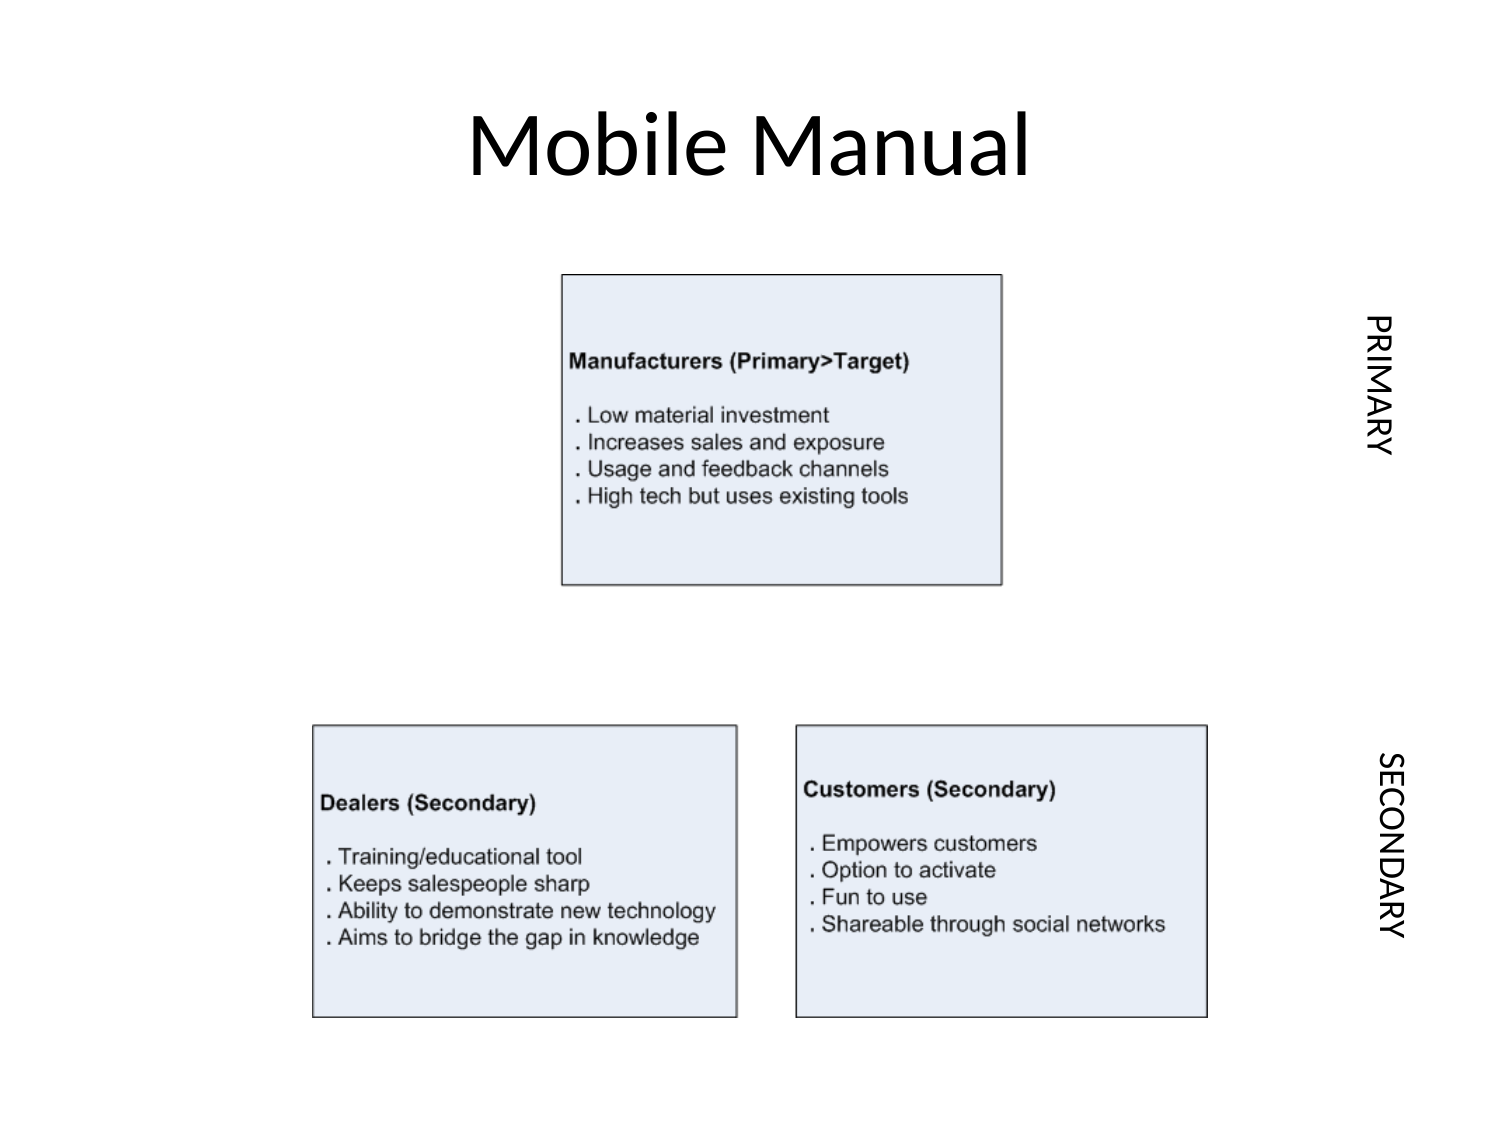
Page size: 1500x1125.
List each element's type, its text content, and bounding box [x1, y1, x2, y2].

text_box SECONDARY [1365, 737, 1426, 1013]
title Mobile Manual [75, 45, 1425, 233]
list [312, 274, 1208, 1018]
text_box PRIMARY [1352, 299, 1413, 575]
